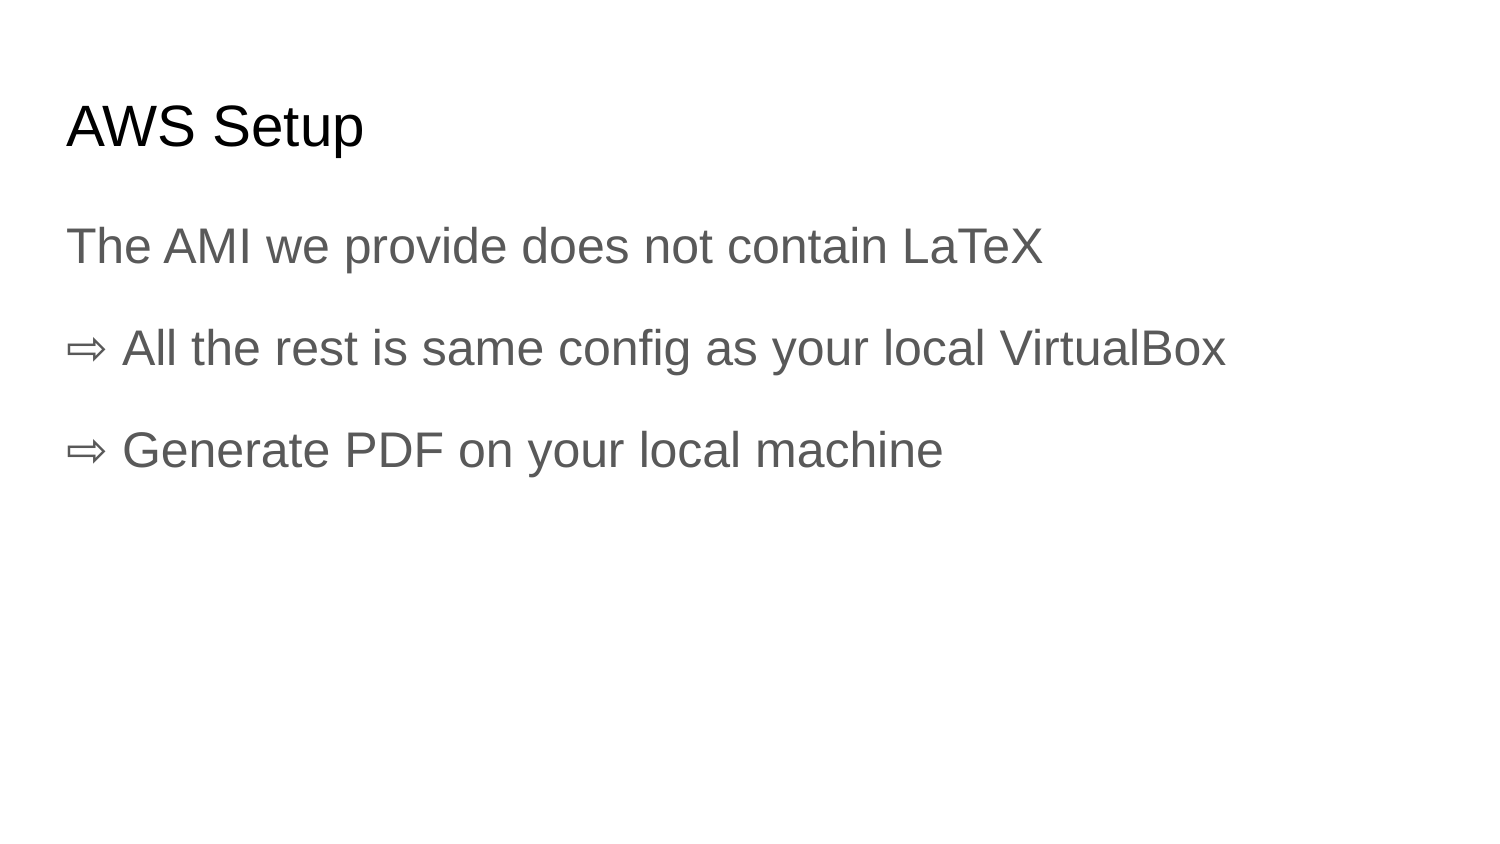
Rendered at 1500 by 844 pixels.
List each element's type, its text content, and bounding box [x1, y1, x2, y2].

title AWS Setup [51, 72, 1449, 167]
list The AMI we provide does not contain LaTeX ⇨ All the rest is same config as your local VirtualBox ⇨ Generate PDF on your local machine [51, 189, 1449, 750]
